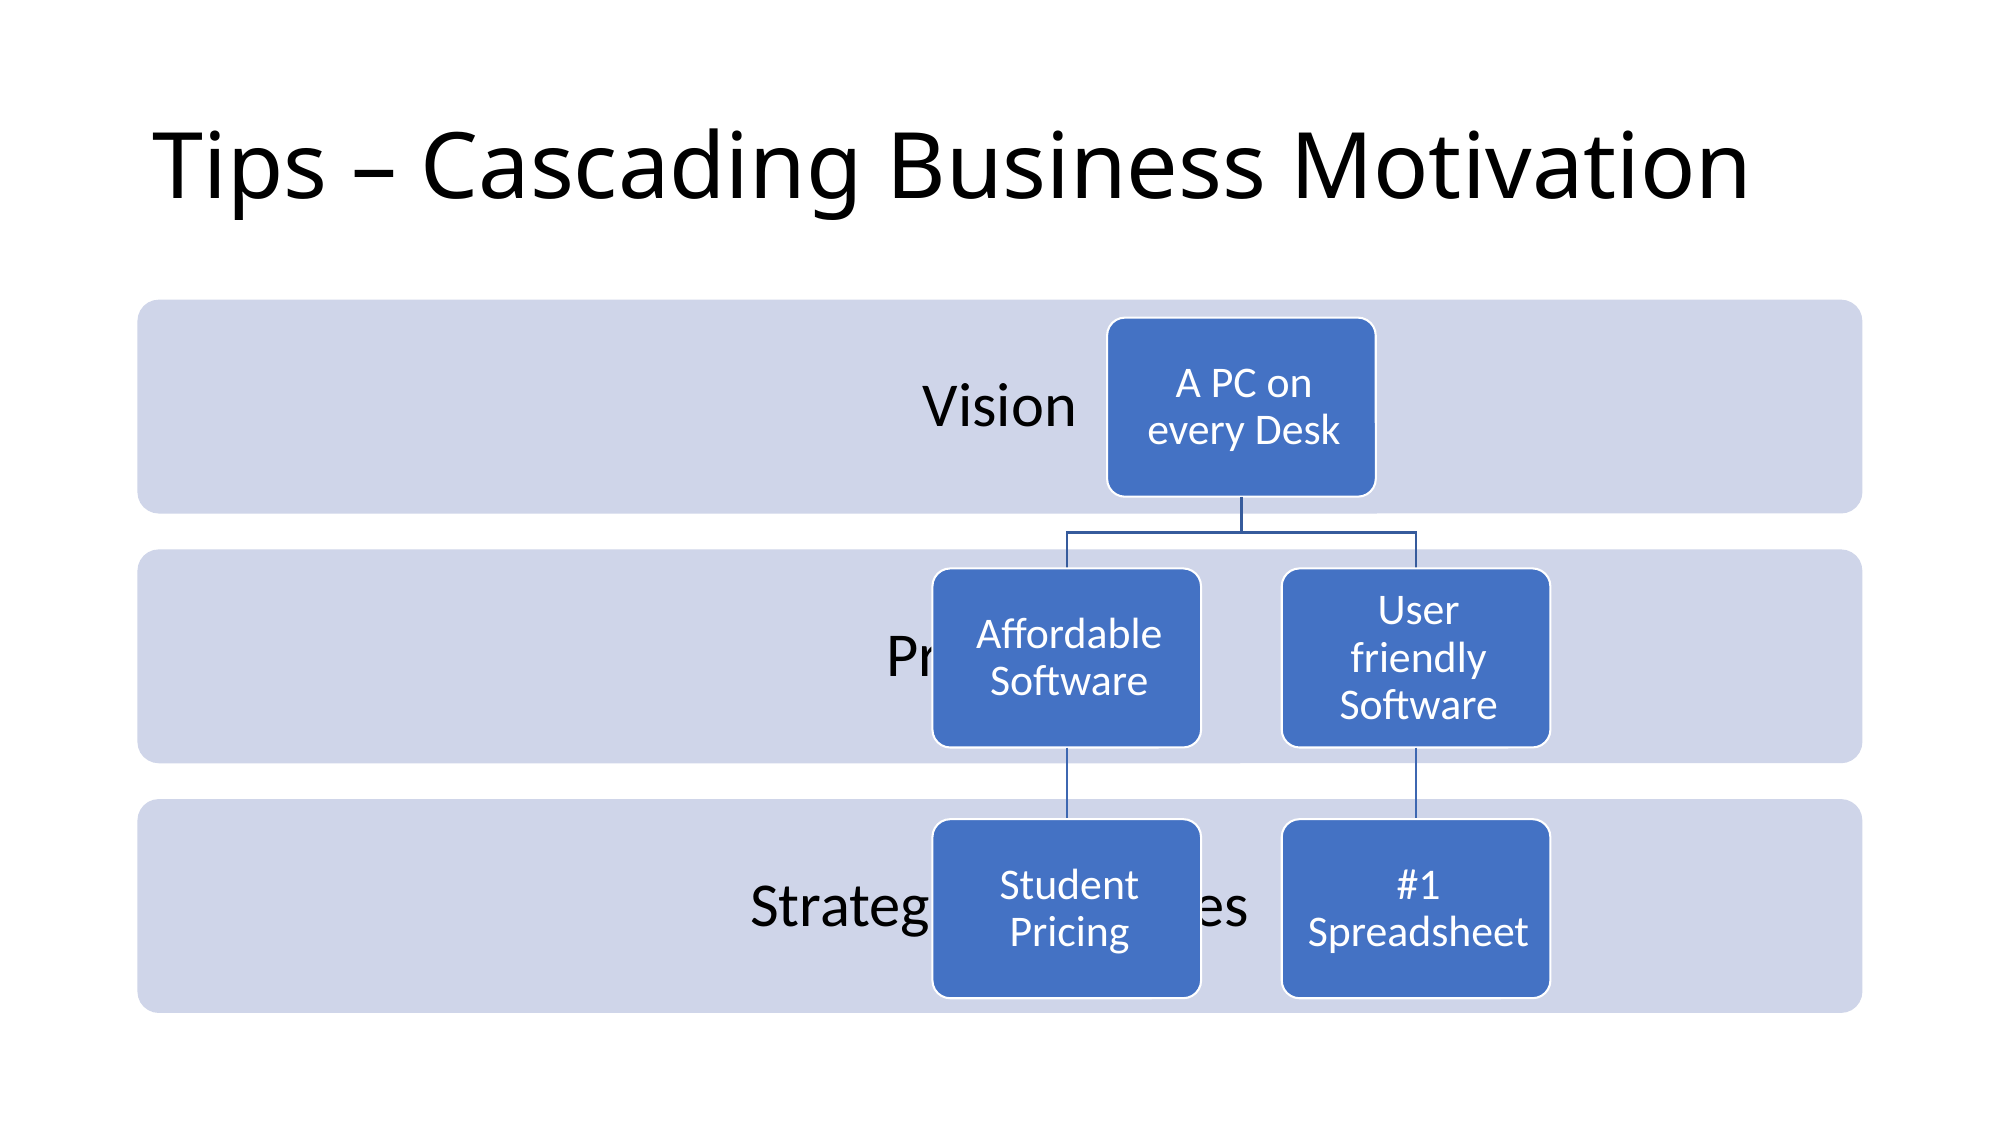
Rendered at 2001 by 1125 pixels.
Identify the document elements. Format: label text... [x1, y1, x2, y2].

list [137, 299, 1863, 1014]
title Tips – Cascading Business Motivation [137, 59, 1863, 278]
